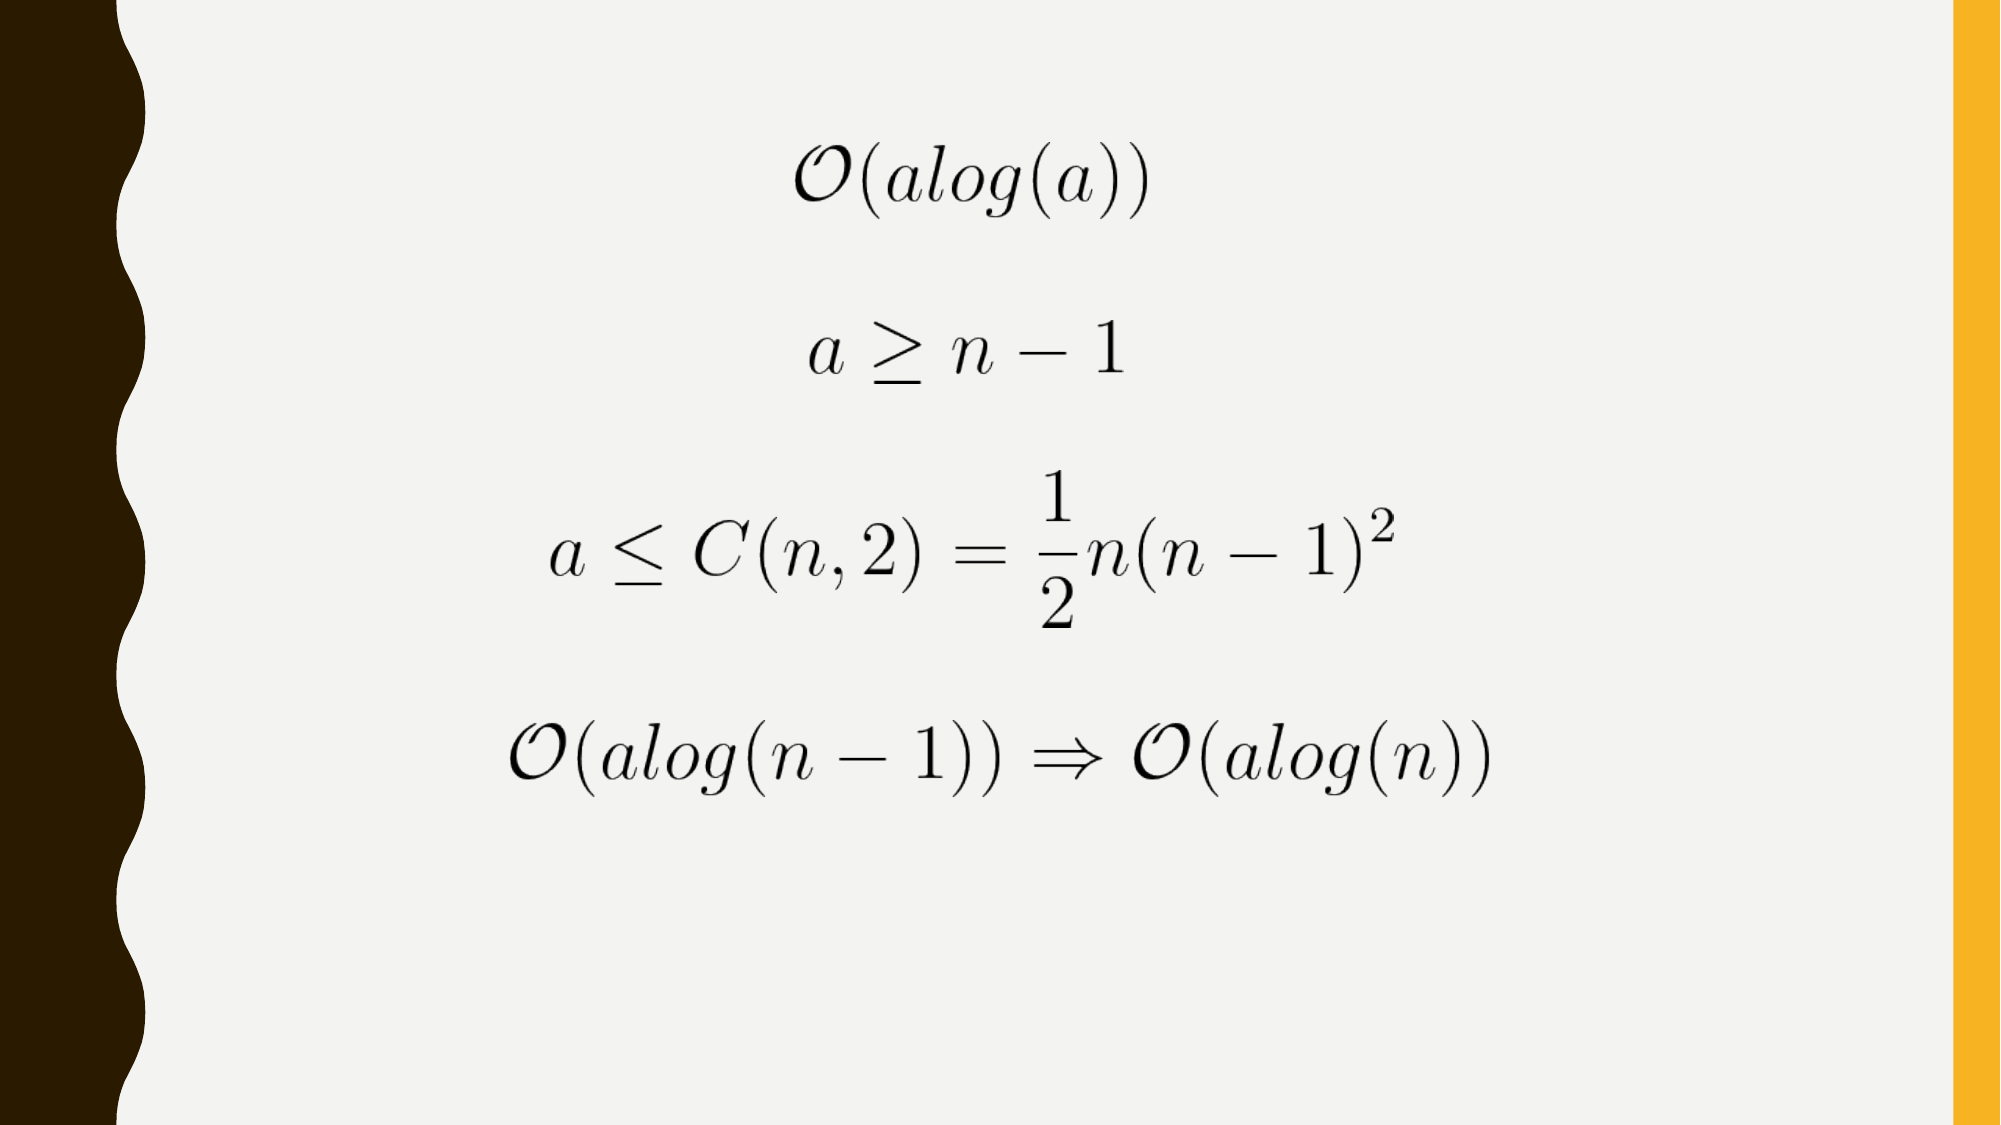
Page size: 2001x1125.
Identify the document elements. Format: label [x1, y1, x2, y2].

picture [509, 720, 1491, 799]
picture [794, 142, 1149, 221]
picture [808, 320, 1124, 384]
picture [549, 469, 1394, 628]
